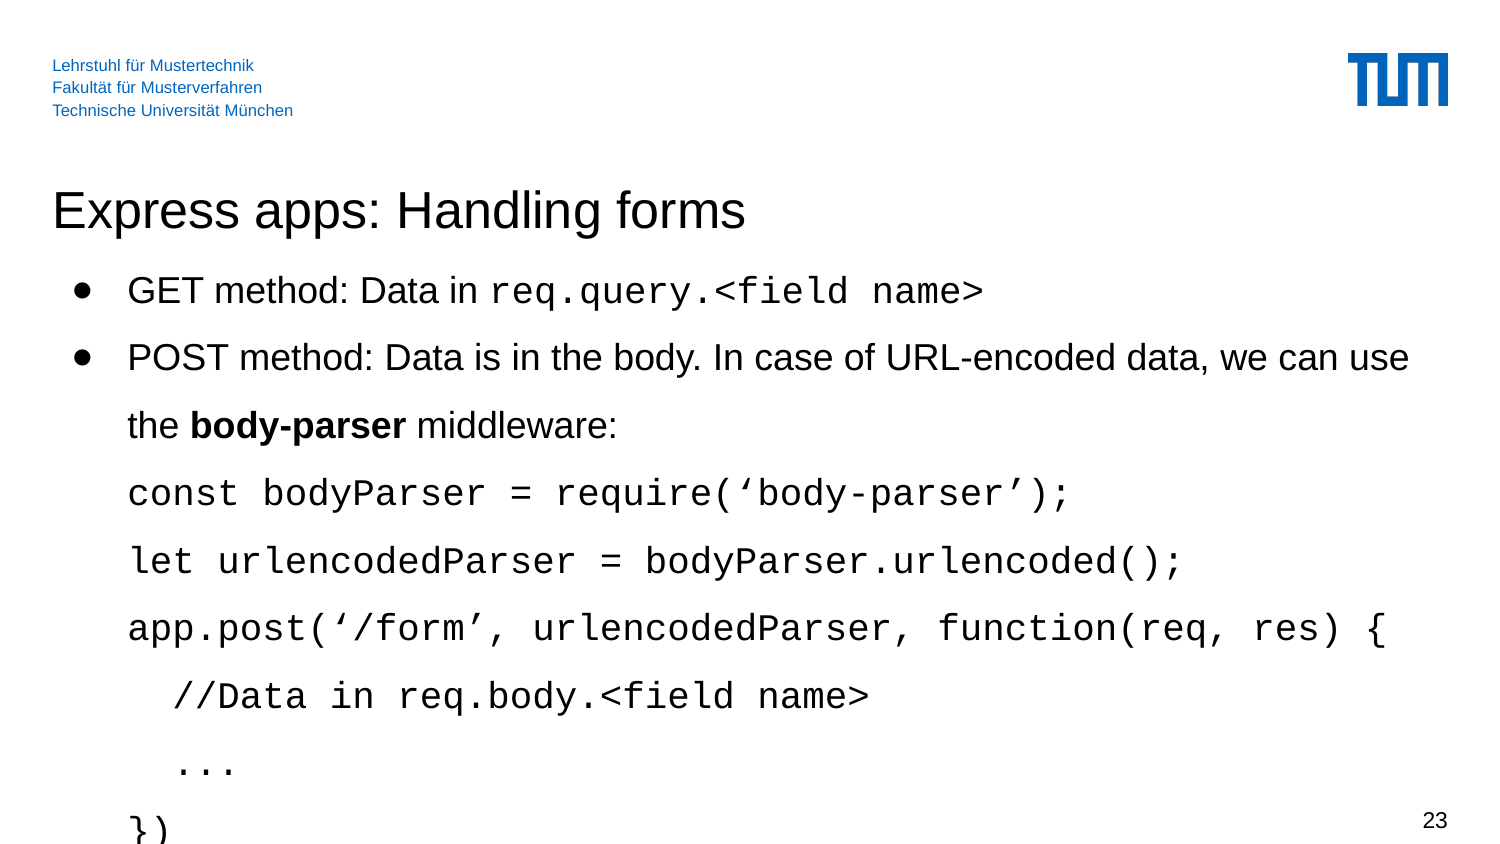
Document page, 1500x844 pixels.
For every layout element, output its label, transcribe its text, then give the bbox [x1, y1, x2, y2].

picture [1348, 53, 1448, 106]
slide_number ‹#› [1111, 796, 1448, 842]
title Express apps: Handling forms [52, 159, 1449, 222]
list GET method: Data in req.query.<field name> POST method: Data is in the body. In case of URL-encoded data, we can use the body-parser middleware: const bodyParser = require(‘body-parser’); let urlencodedParser = bodyParser.urlencoded(); app.post(‘/form’, urlencodedParser, function(req, res) { //Data in req.body.<field name> ... }) [52, 243, 1449, 797]
